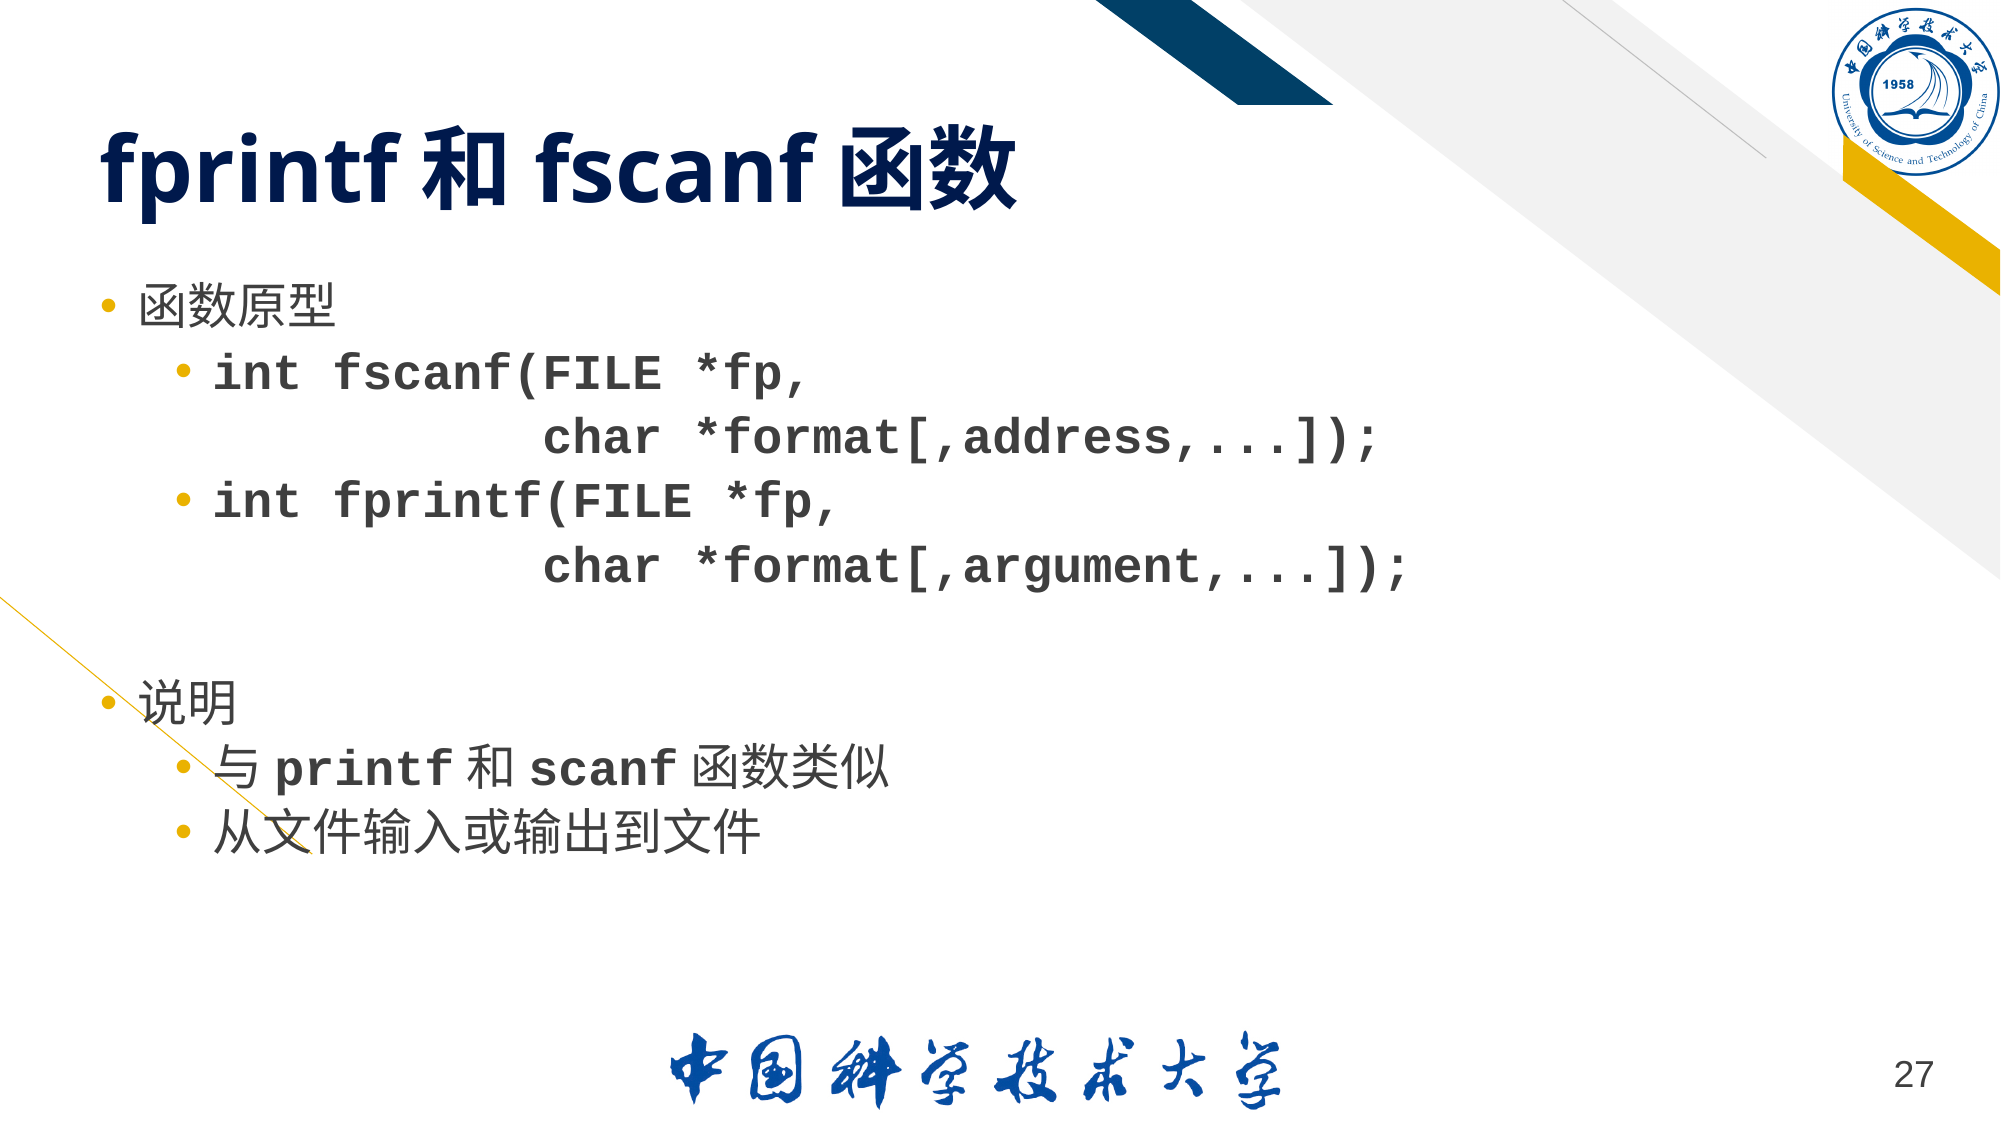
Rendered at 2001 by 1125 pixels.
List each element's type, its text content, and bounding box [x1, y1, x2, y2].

picture [1828, 0, 2000, 176]
slide_number 27 [1828, 1042, 1950, 1103]
list 函数原型 int fscanf(FILE *fp, char *format[,address,...]); int fprintf(FILE *fp, char *format[,argument,...]); 说明 与printf和scanf函数类似 从文件输入或输出到文件 [85, 274, 1863, 1014]
title fprintf和fscanf函数 [85, 34, 1453, 223]
picture [653, 1016, 1295, 1113]
